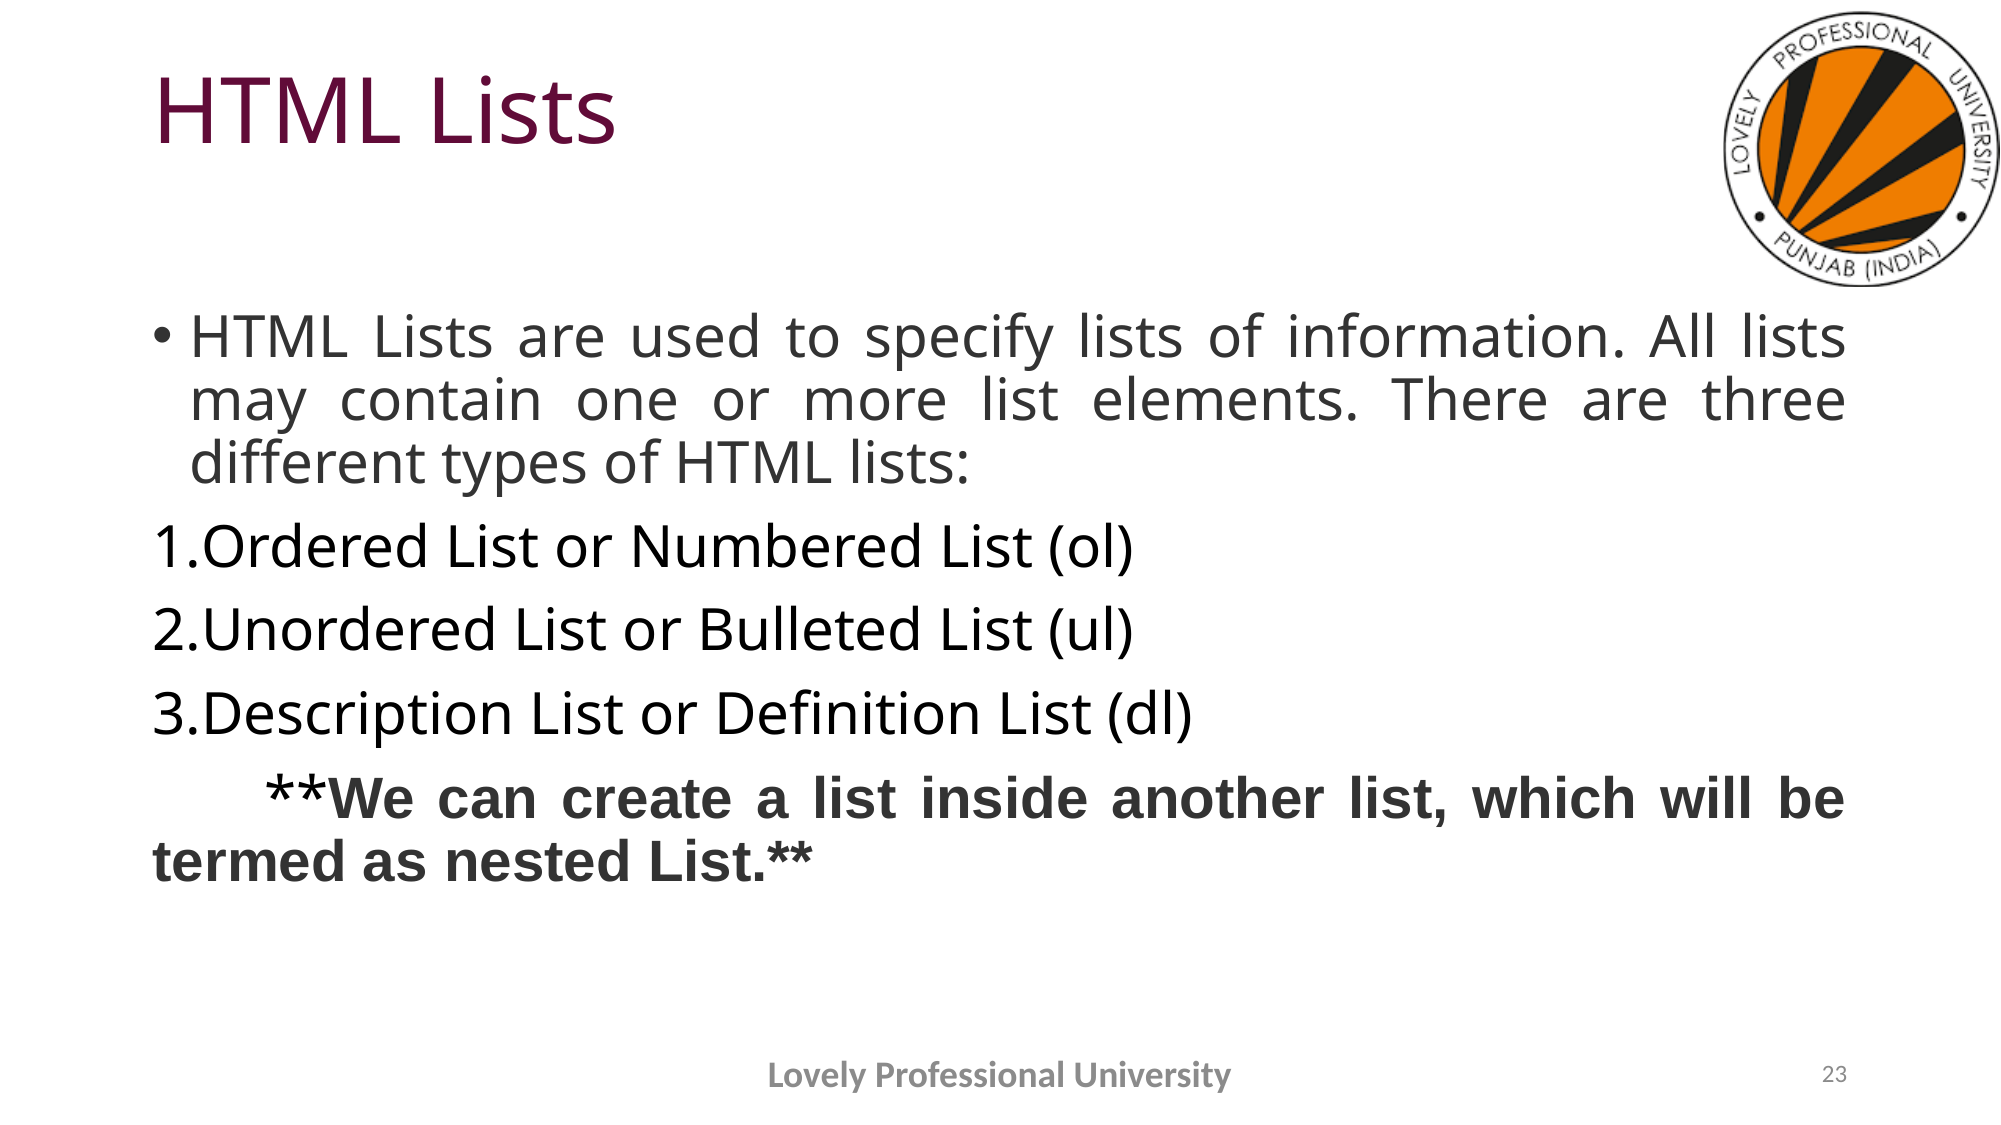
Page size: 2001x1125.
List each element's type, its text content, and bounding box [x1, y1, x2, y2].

footer Lovely Professional University [662, 1042, 1338, 1103]
picture [1723, 1, 2000, 287]
slide_number 23 [1412, 1042, 1863, 1103]
title HTML Lists [137, 59, 1723, 278]
list HTML Lists are used to specify lists of information. All lists may contain one or more list elements. There are three different types of HTML lists: Ordered List or Numbered List (ol) Unordered List or Bulleted List (ul) Description List or Definition List (dl) **We can create a list inside another list, which will be termed as nested List.** [137, 299, 1863, 1014]
